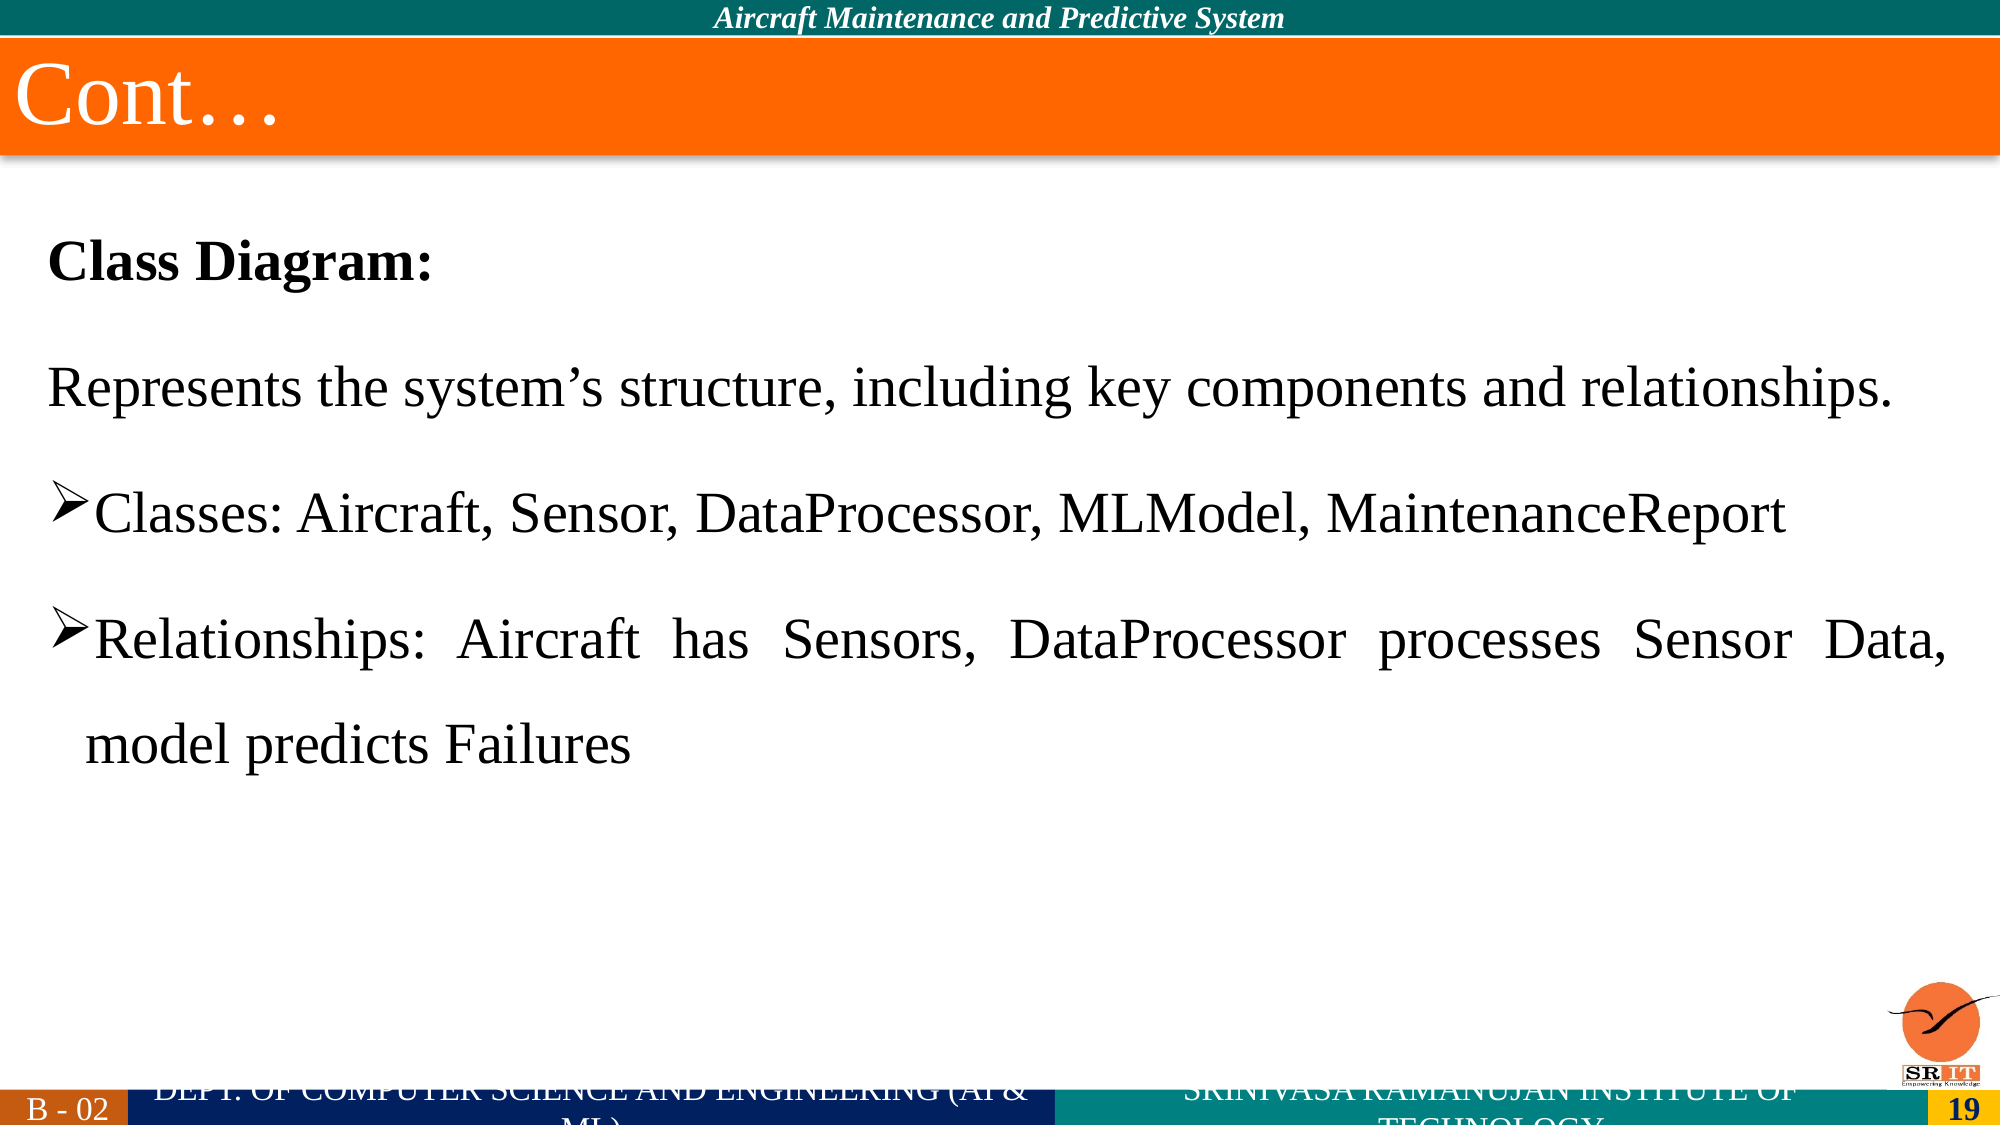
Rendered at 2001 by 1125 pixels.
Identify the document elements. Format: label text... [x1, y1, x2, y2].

list Class Diagram: Represents the system’s structure, including key components and relationships. Classes: Aircraft, Sensor, DataProcessor, MLModel, MaintenanceReport Relationships: Aircraft has Sensors, DataProcessor processes Sensor Data, model predicts Failures [32, 179, 1965, 1065]
picture [1887, 977, 2000, 1090]
title Cont… [0, 38, 2000, 156]
